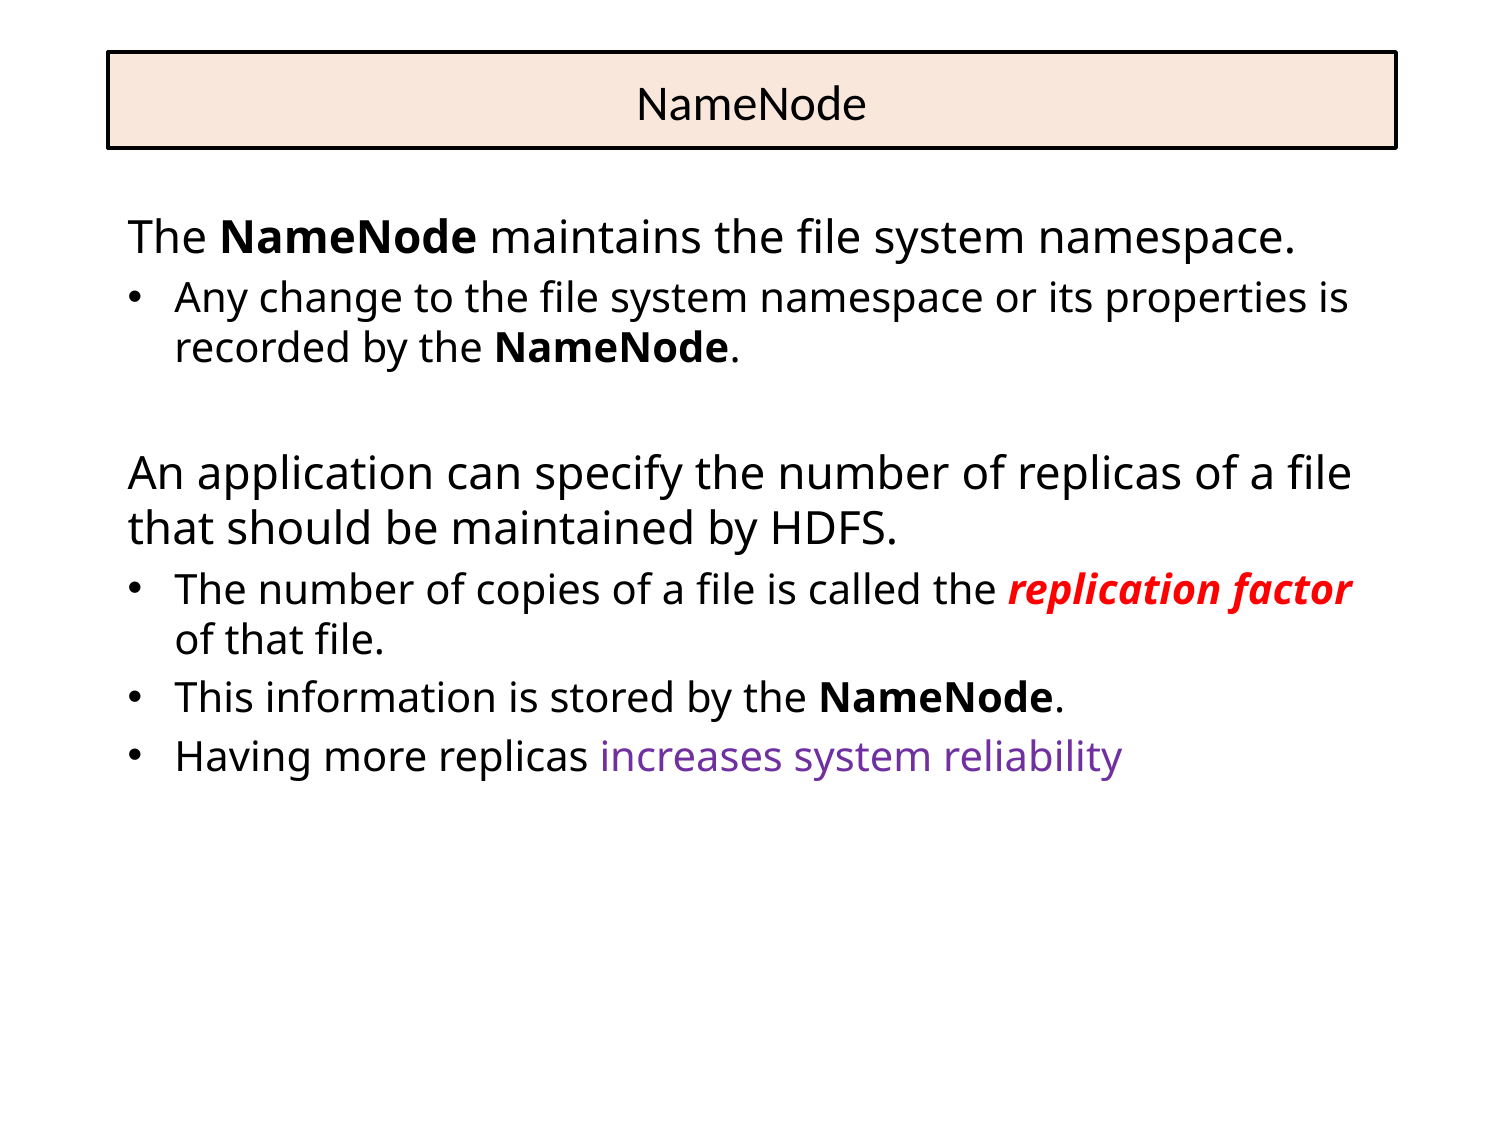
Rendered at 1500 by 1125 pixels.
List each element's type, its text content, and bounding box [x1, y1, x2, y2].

list The NameNode maintains the file system namespace. Any change to the file system namespace or its properties is recorded by the NameNode. An application can specify the number of replicas of a file that should be maintained by HDFS. The number of copies of a file is called the replication factor of that file. This information is stored by the NameNode. Having more replicas increases system reliability [112, 200, 1388, 875]
title NameNode [106, 50, 1398, 150]
